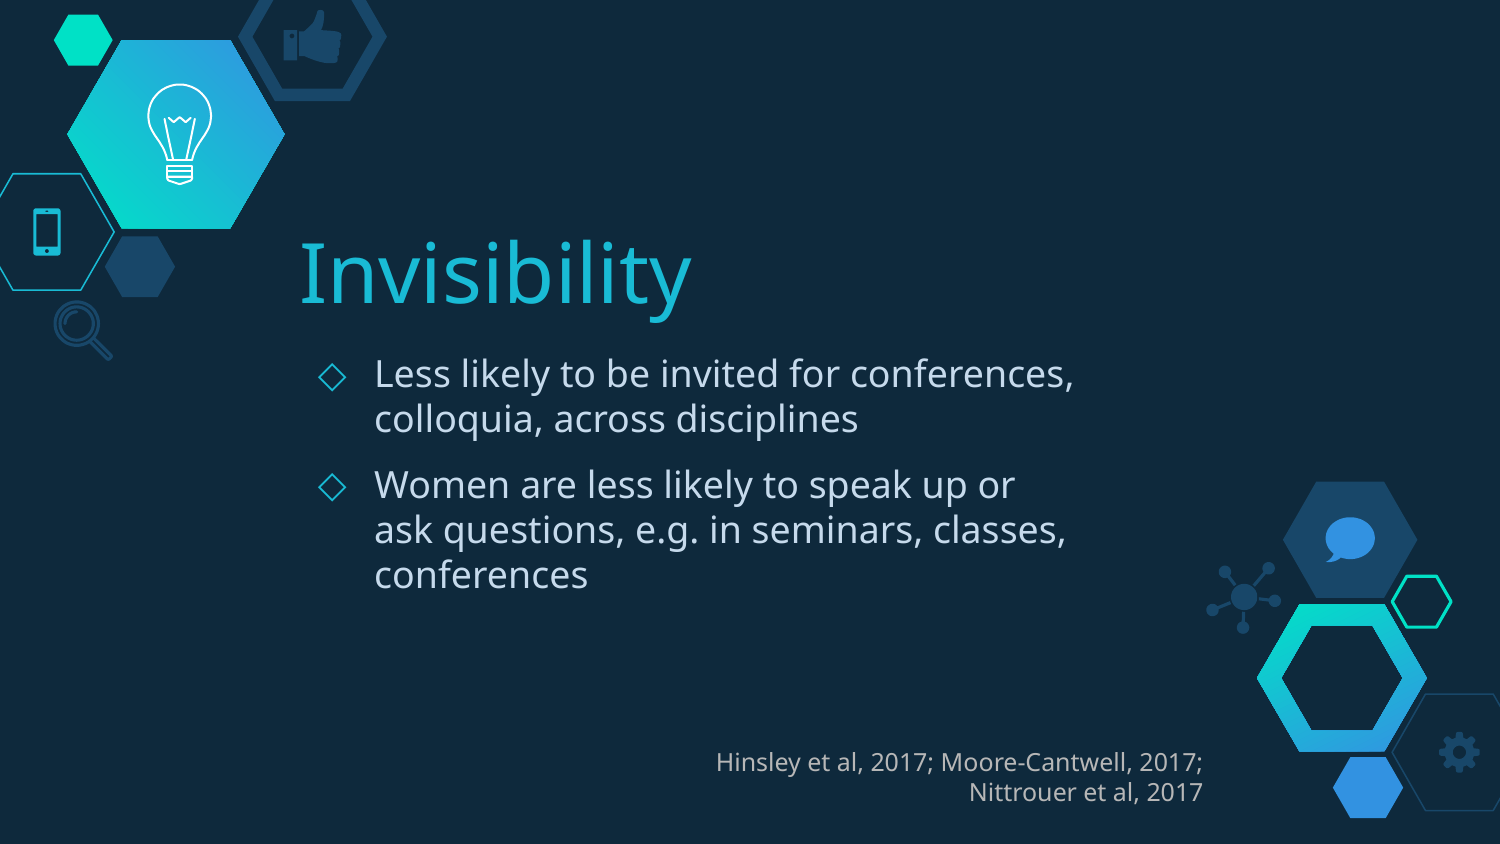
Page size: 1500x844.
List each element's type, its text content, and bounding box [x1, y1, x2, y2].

text_box Hinsley et al, 2017; Moore-Cantwell, 2017; Nittrouer et al, 2017 [609, 717, 1219, 836]
title Invisibility [284, 229, 1096, 335]
list Less likely to be invited for conferences, colloquia, across disciplines Women are less likely to speak up or ask questions, e.g. in seminars, classes, conferences [284, 335, 1096, 608]
